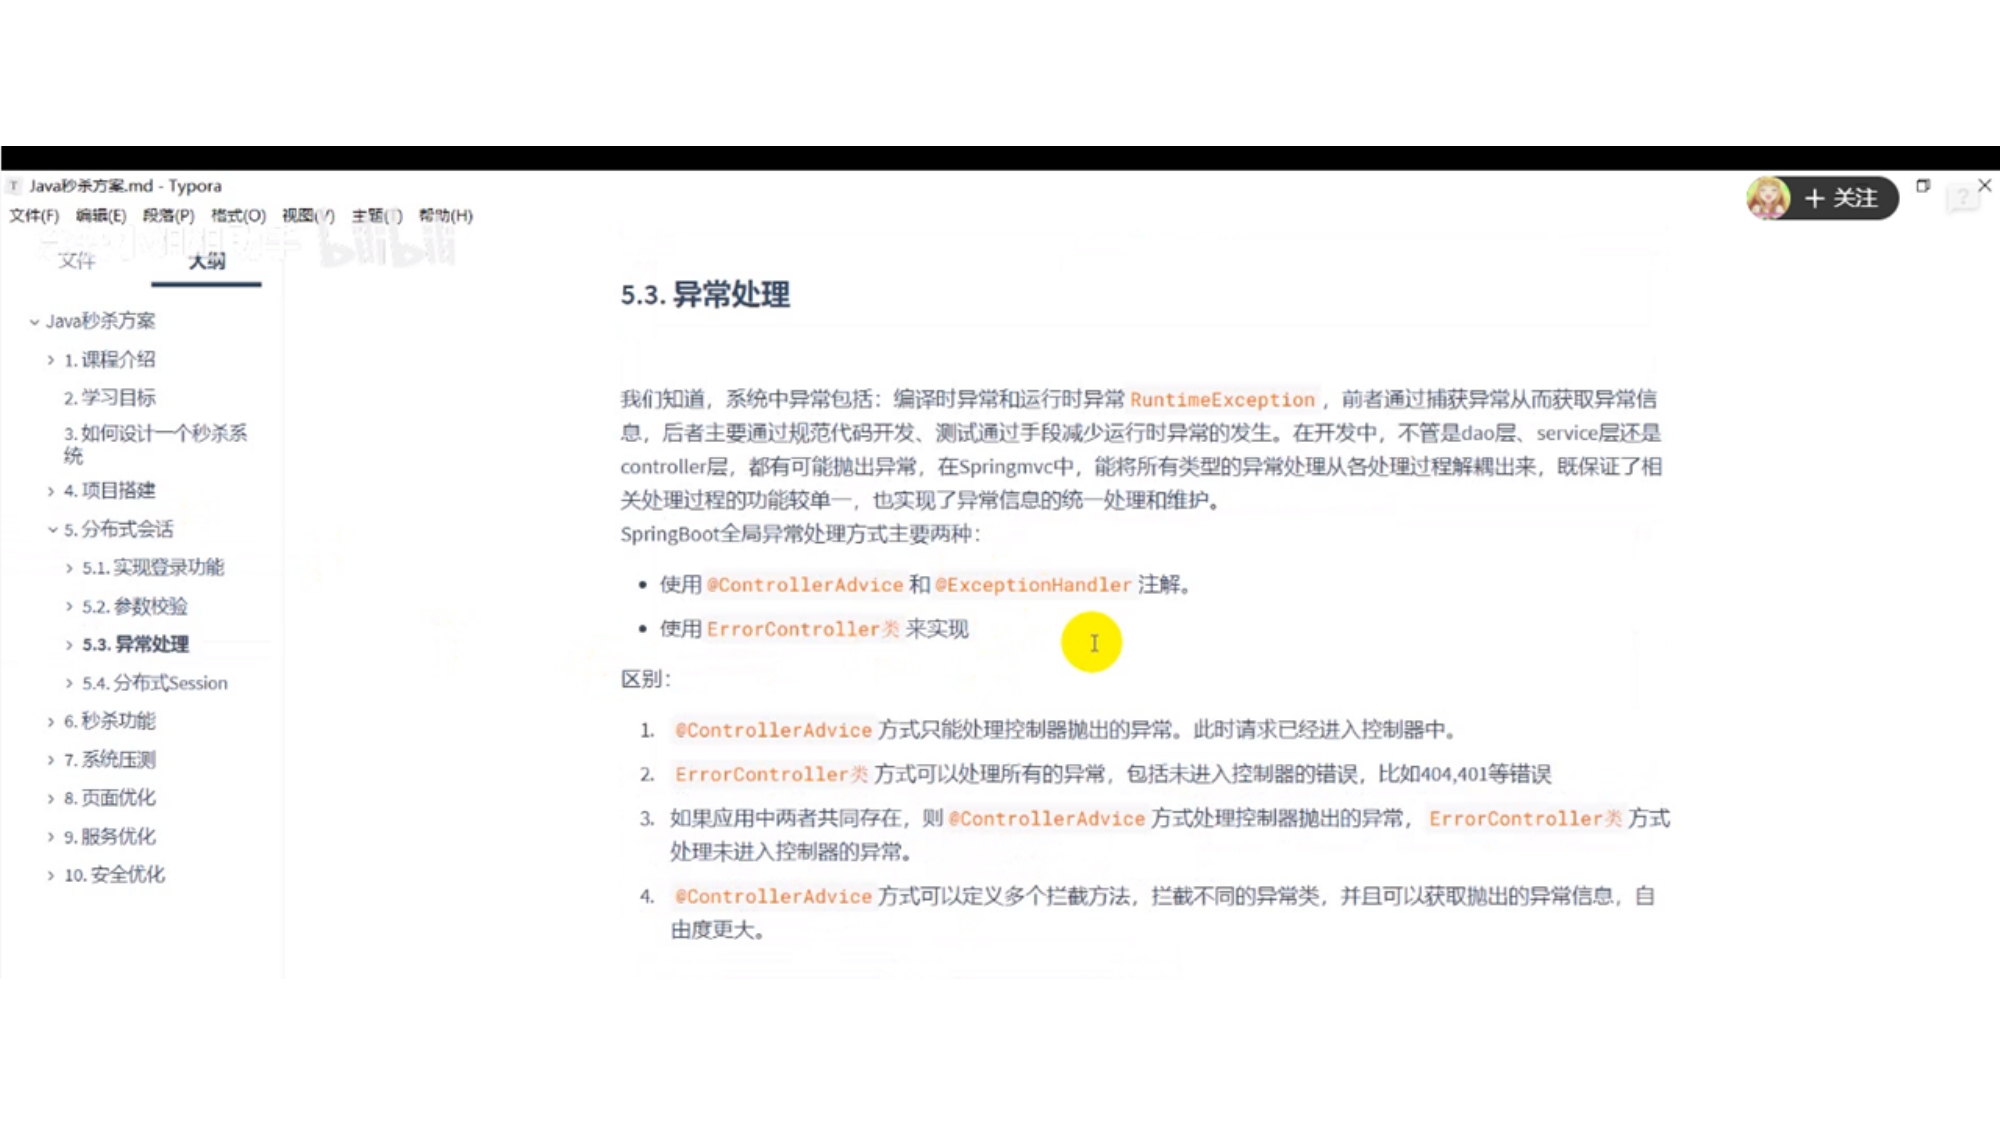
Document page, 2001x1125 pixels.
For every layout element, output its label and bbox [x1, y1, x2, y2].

picture [0, 146, 2000, 979]
